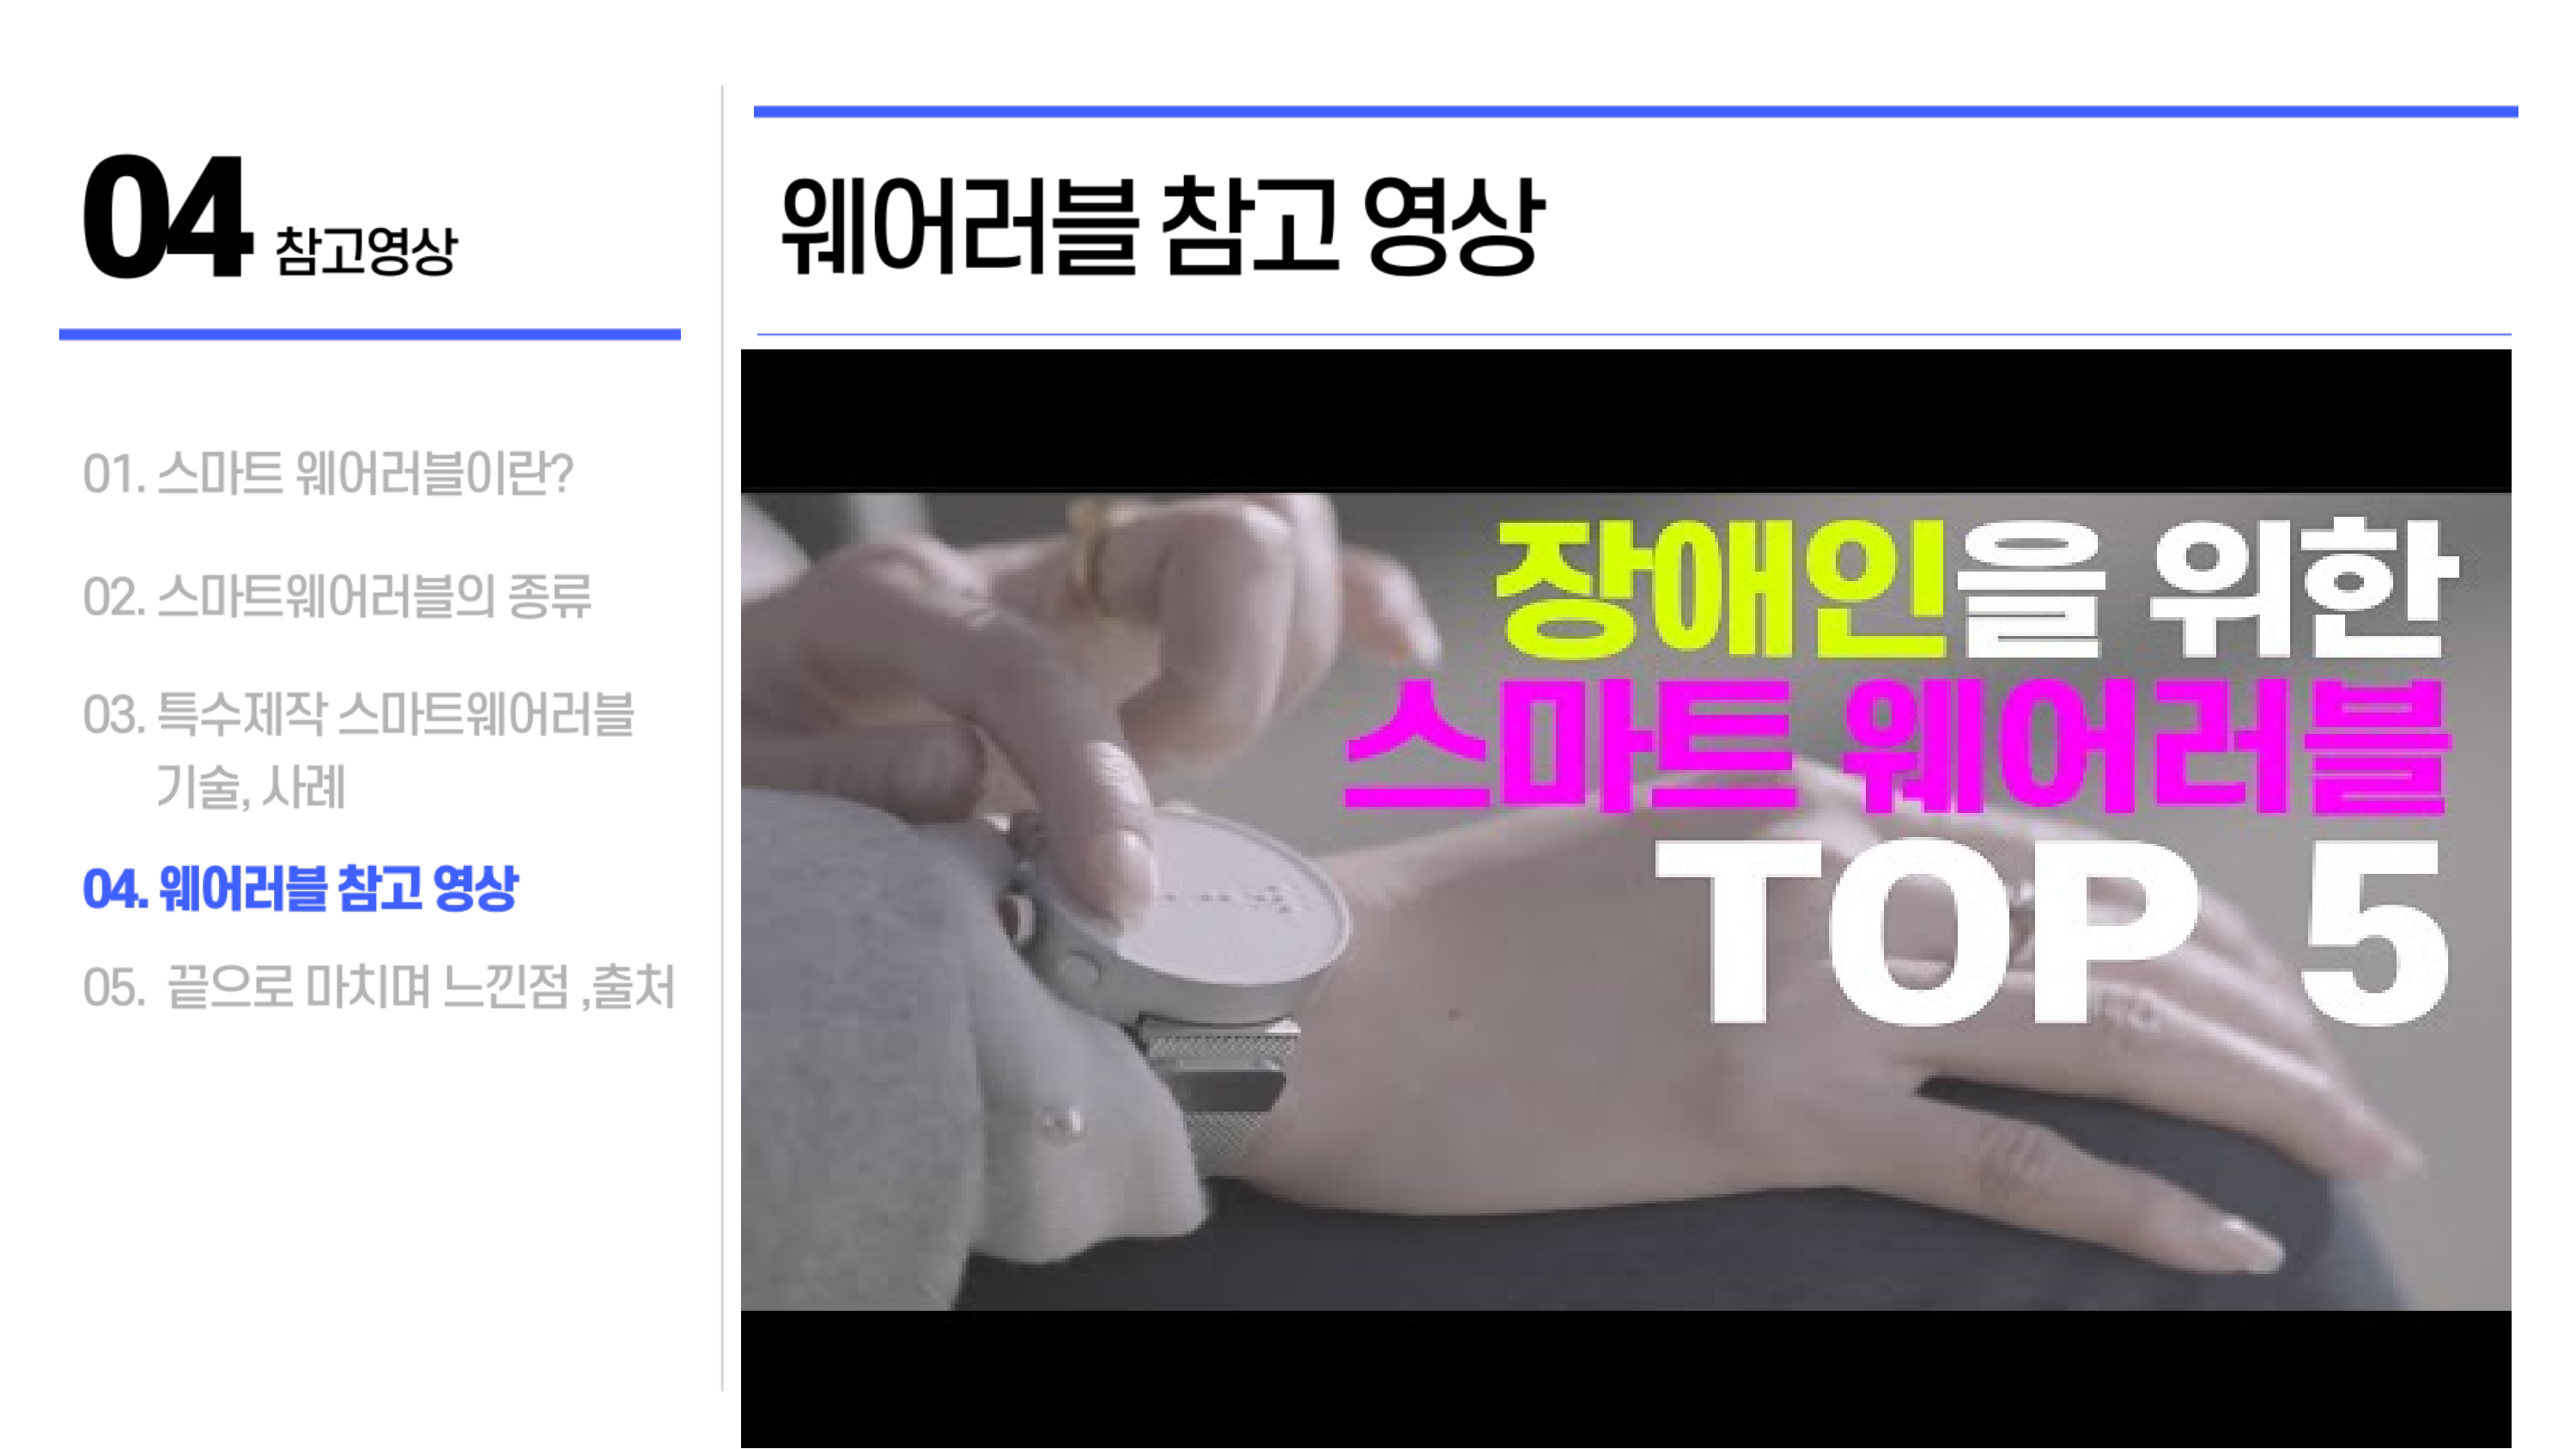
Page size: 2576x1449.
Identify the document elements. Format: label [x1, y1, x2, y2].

text_box [69, 735, 736, 742]
picture [720, 742, 725, 1391]
text_box [754, 89, 2519, 135]
text_box [59, 312, 681, 358]
picture [75, 846, 542, 935]
picture [75, 672, 657, 735]
picture [56, 87, 482, 348]
picture [758, 135, 1594, 324]
text_box [756, 331, 2512, 338]
picture [75, 432, 598, 518]
picture [75, 742, 657, 835]
picture [75, 946, 696, 1036]
picture [720, 87, 725, 735]
text_box [740, 348, 2512, 1449]
picture [75, 555, 614, 642]
